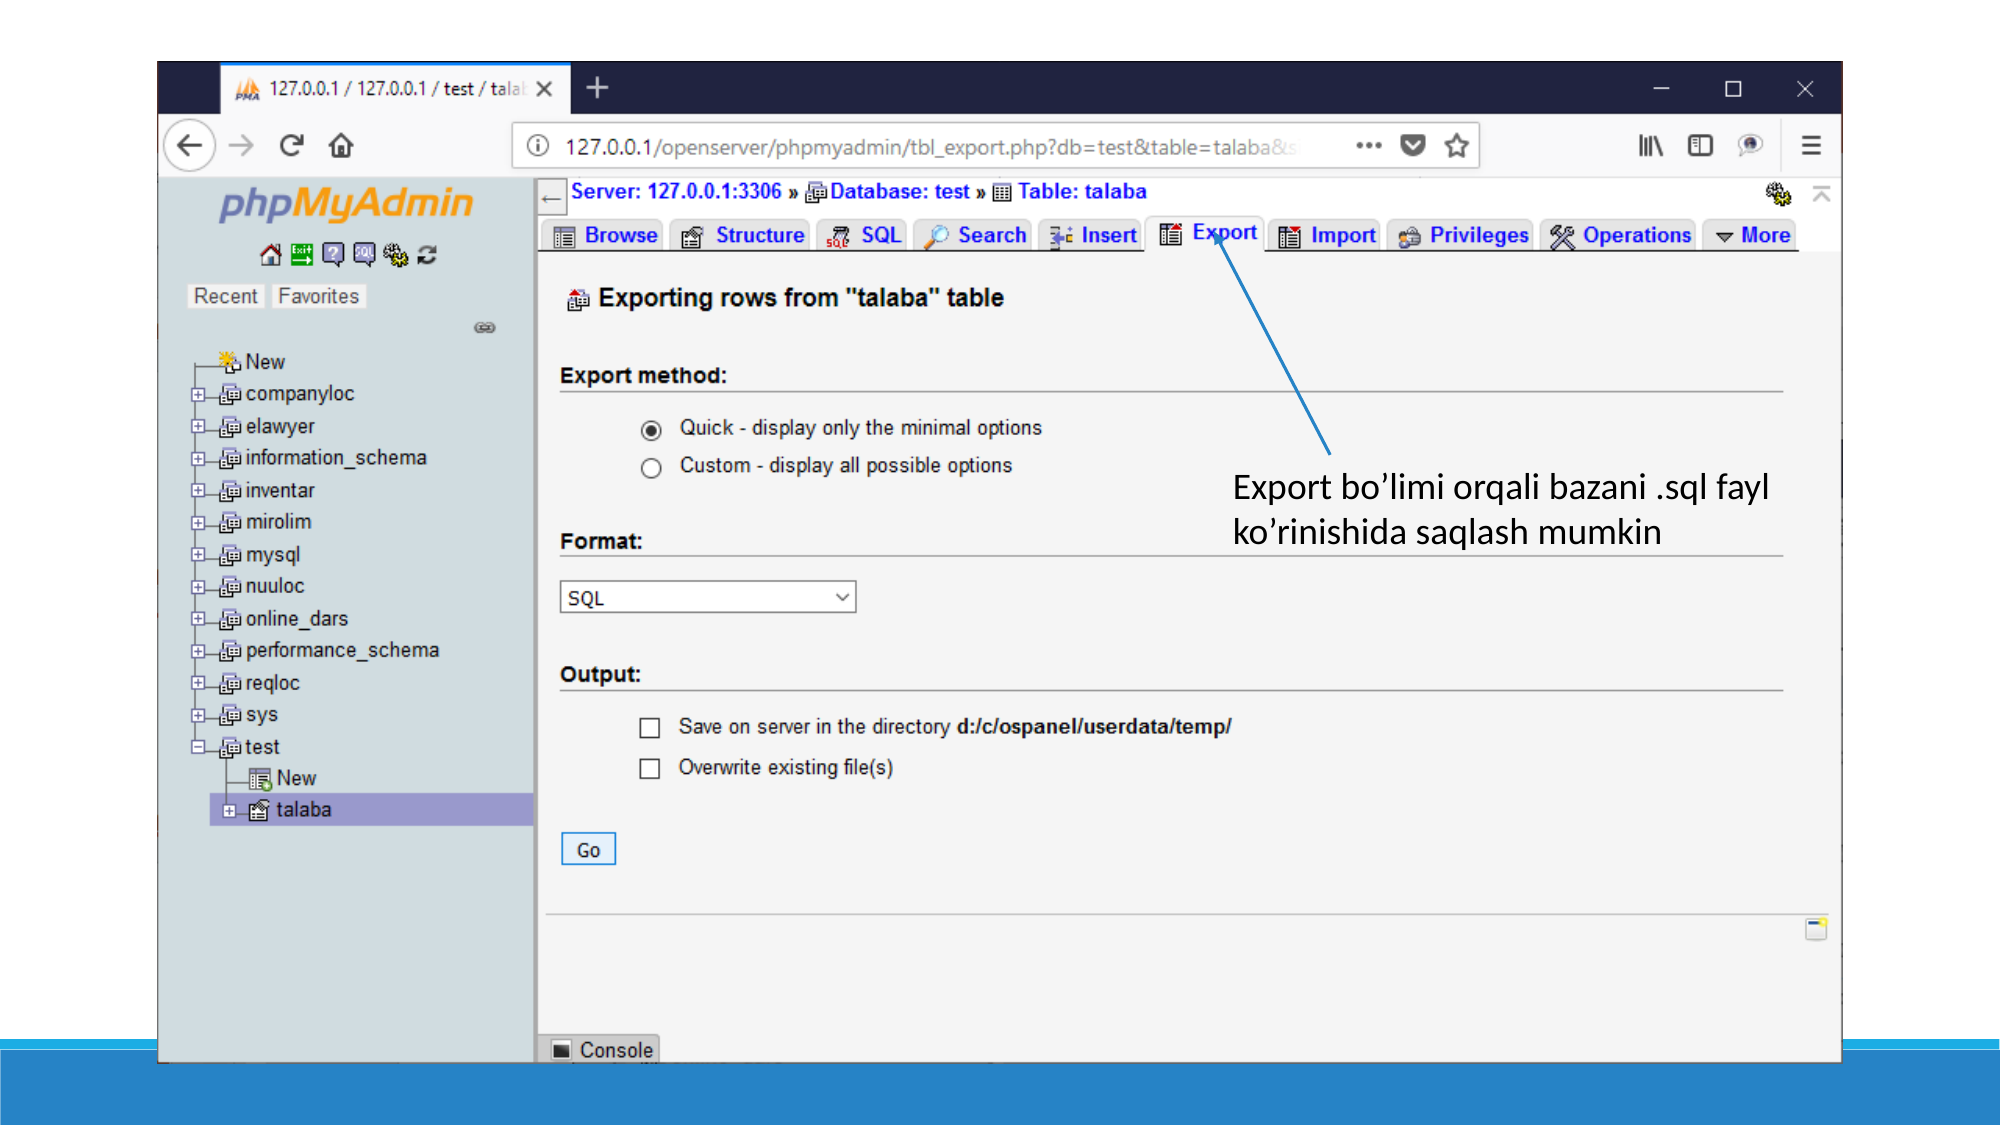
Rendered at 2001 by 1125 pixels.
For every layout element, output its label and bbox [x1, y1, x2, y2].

text_box [1213, 231, 1331, 456]
picture [156, 61, 1844, 1064]
